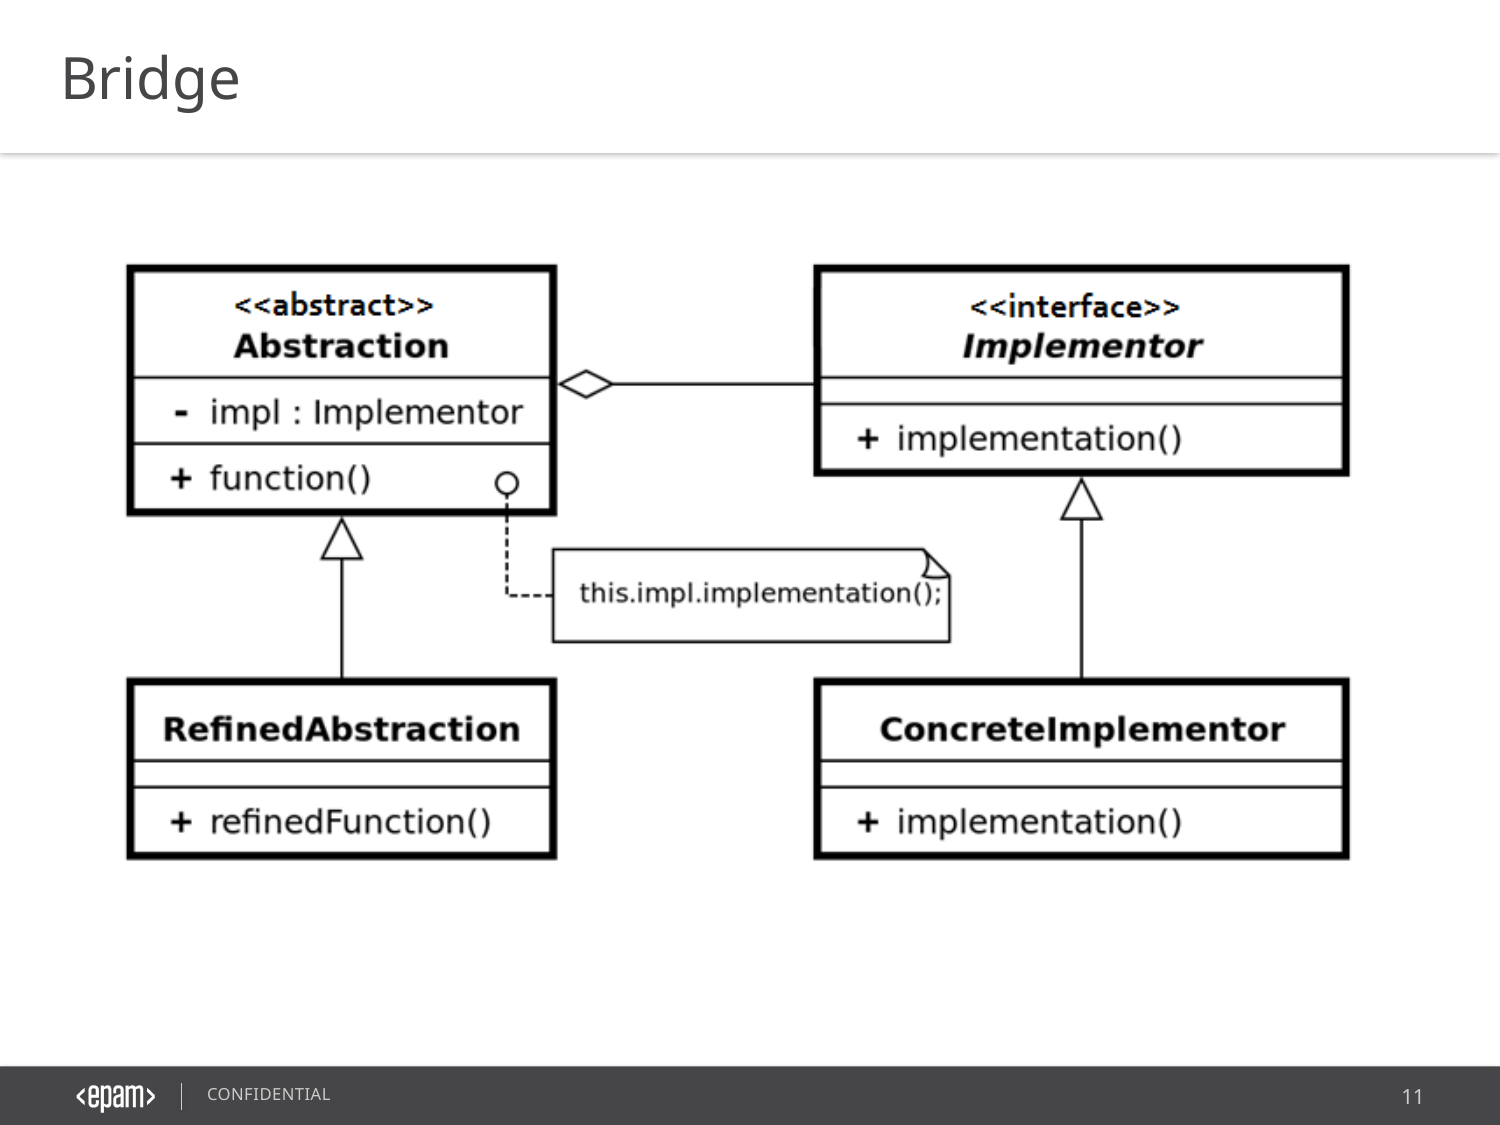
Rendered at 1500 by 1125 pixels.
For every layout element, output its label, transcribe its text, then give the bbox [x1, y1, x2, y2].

picture [76, 1085, 155, 1113]
picture [78, 216, 1399, 917]
list Bridge [0, 0, 1500, 153]
